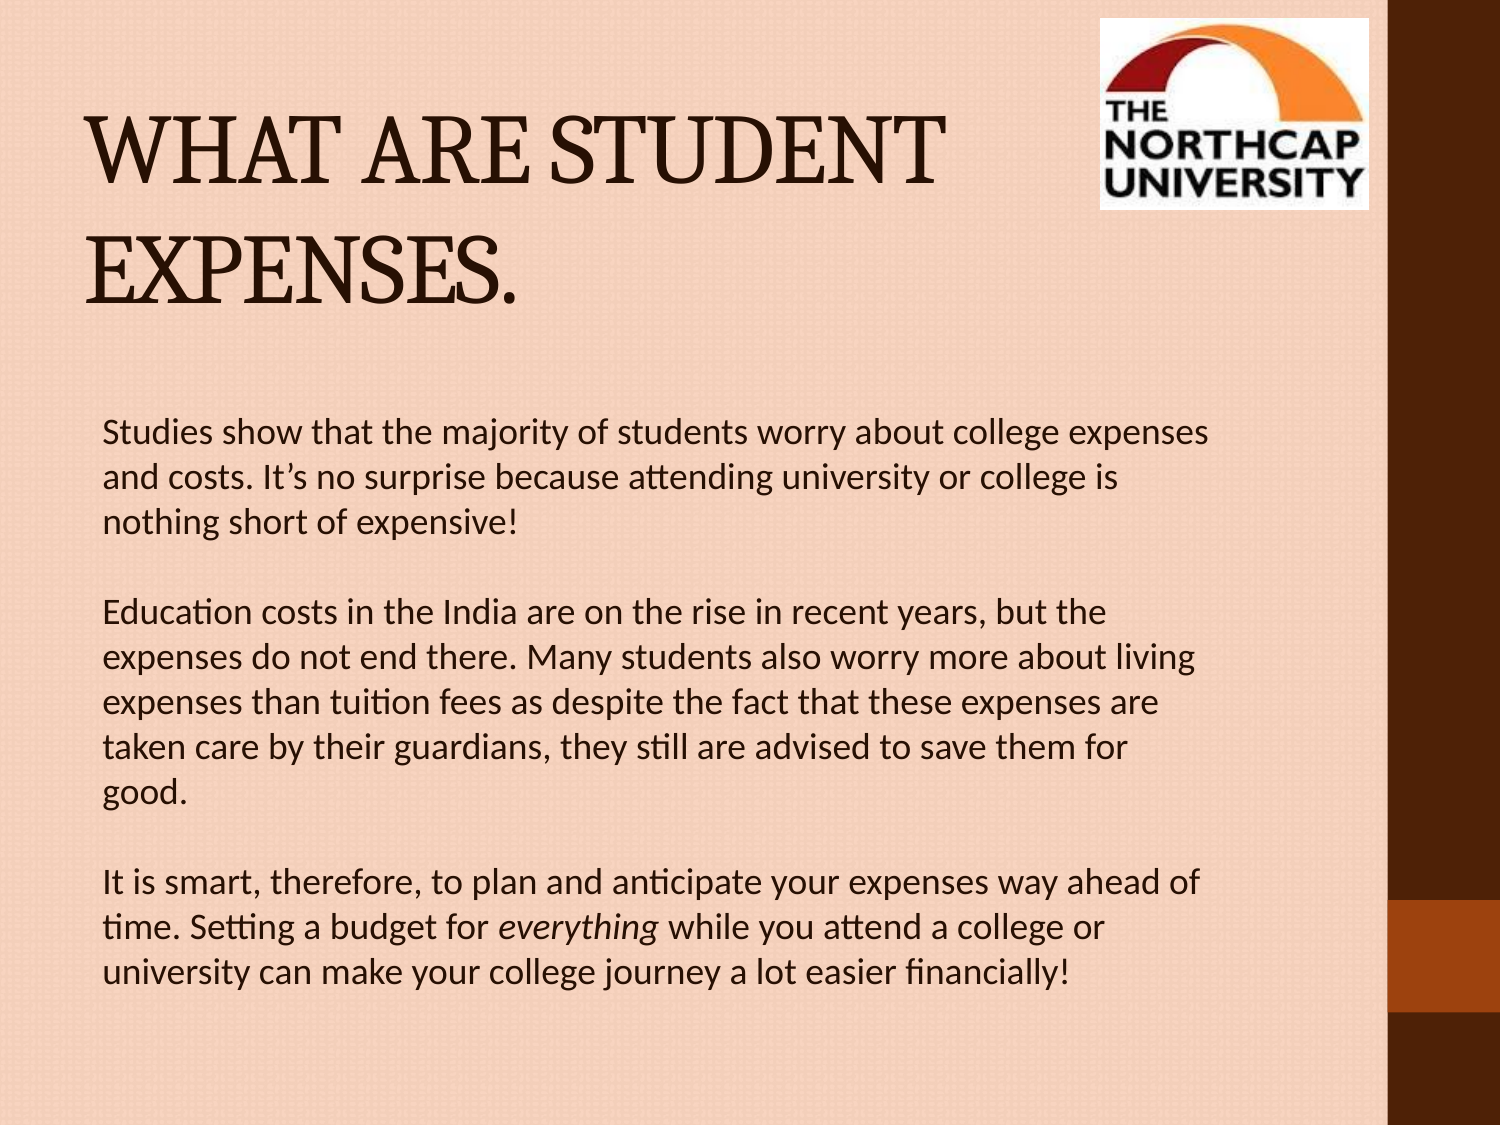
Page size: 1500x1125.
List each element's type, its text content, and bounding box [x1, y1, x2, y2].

text_box Studies show that the majority of students worry about college expenses and costs. It’s no surprise because attending university or college is nothing short of expensive! Education costs in the India are on the rise in recent years, but the expenses do not end there. Many students also worry more about living expenses than tuition fees as despite the fact that these expenses are taken care by their guardians, they still are advised to save them for good. It is smart, therefore, to plan and anticipate your expenses way ahead of time. Setting a budget for everything while you attend a college or university can make your college journey a lot easier financially! [87, 399, 1238, 1045]
title WHAT ARE STUDENT EXPENSES. [0, 50, 1225, 238]
picture [1099, 18, 1370, 211]
